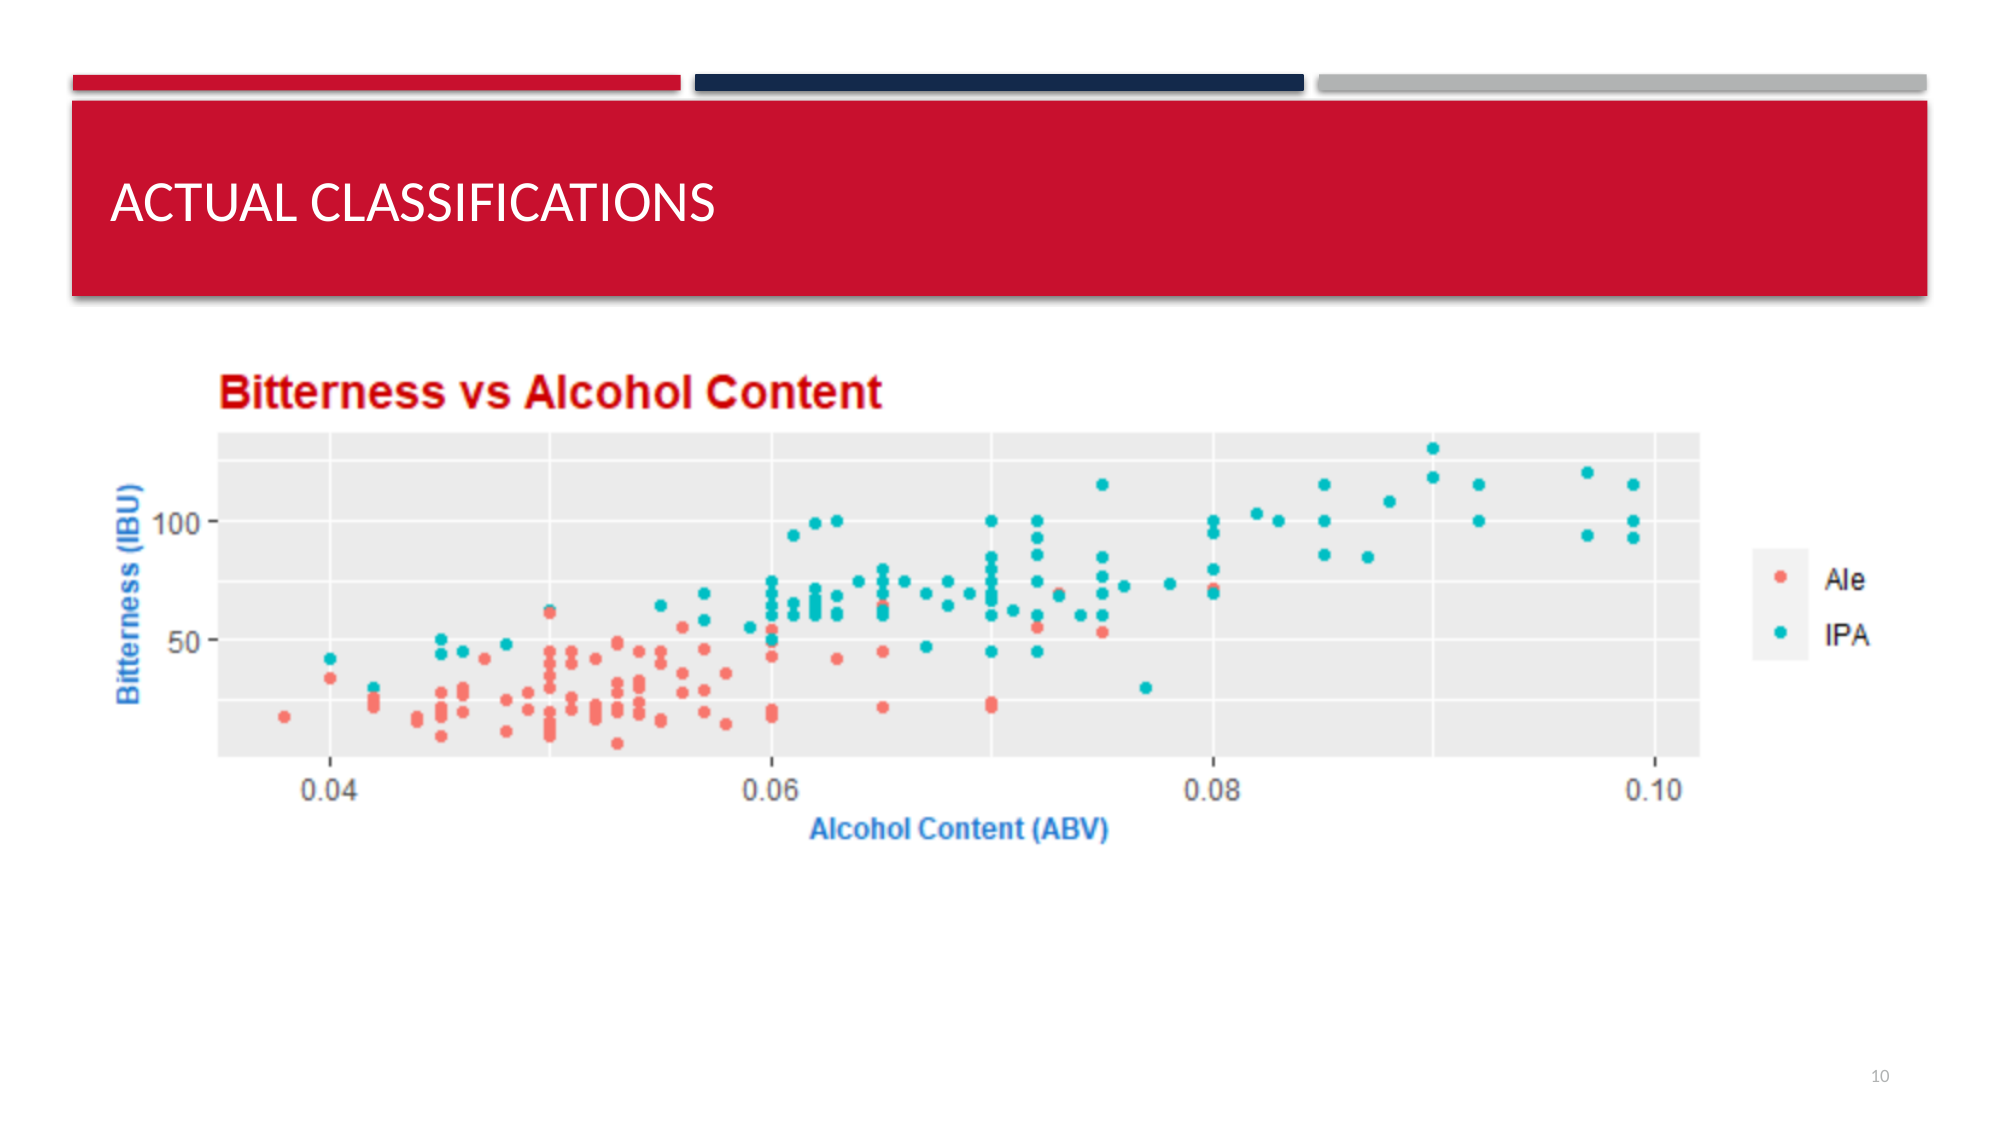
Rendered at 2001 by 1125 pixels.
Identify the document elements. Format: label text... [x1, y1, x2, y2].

slide_number 10 [1732, 1044, 1905, 1105]
title Actual Classifications [95, 115, 1905, 282]
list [94, 353, 1906, 861]
